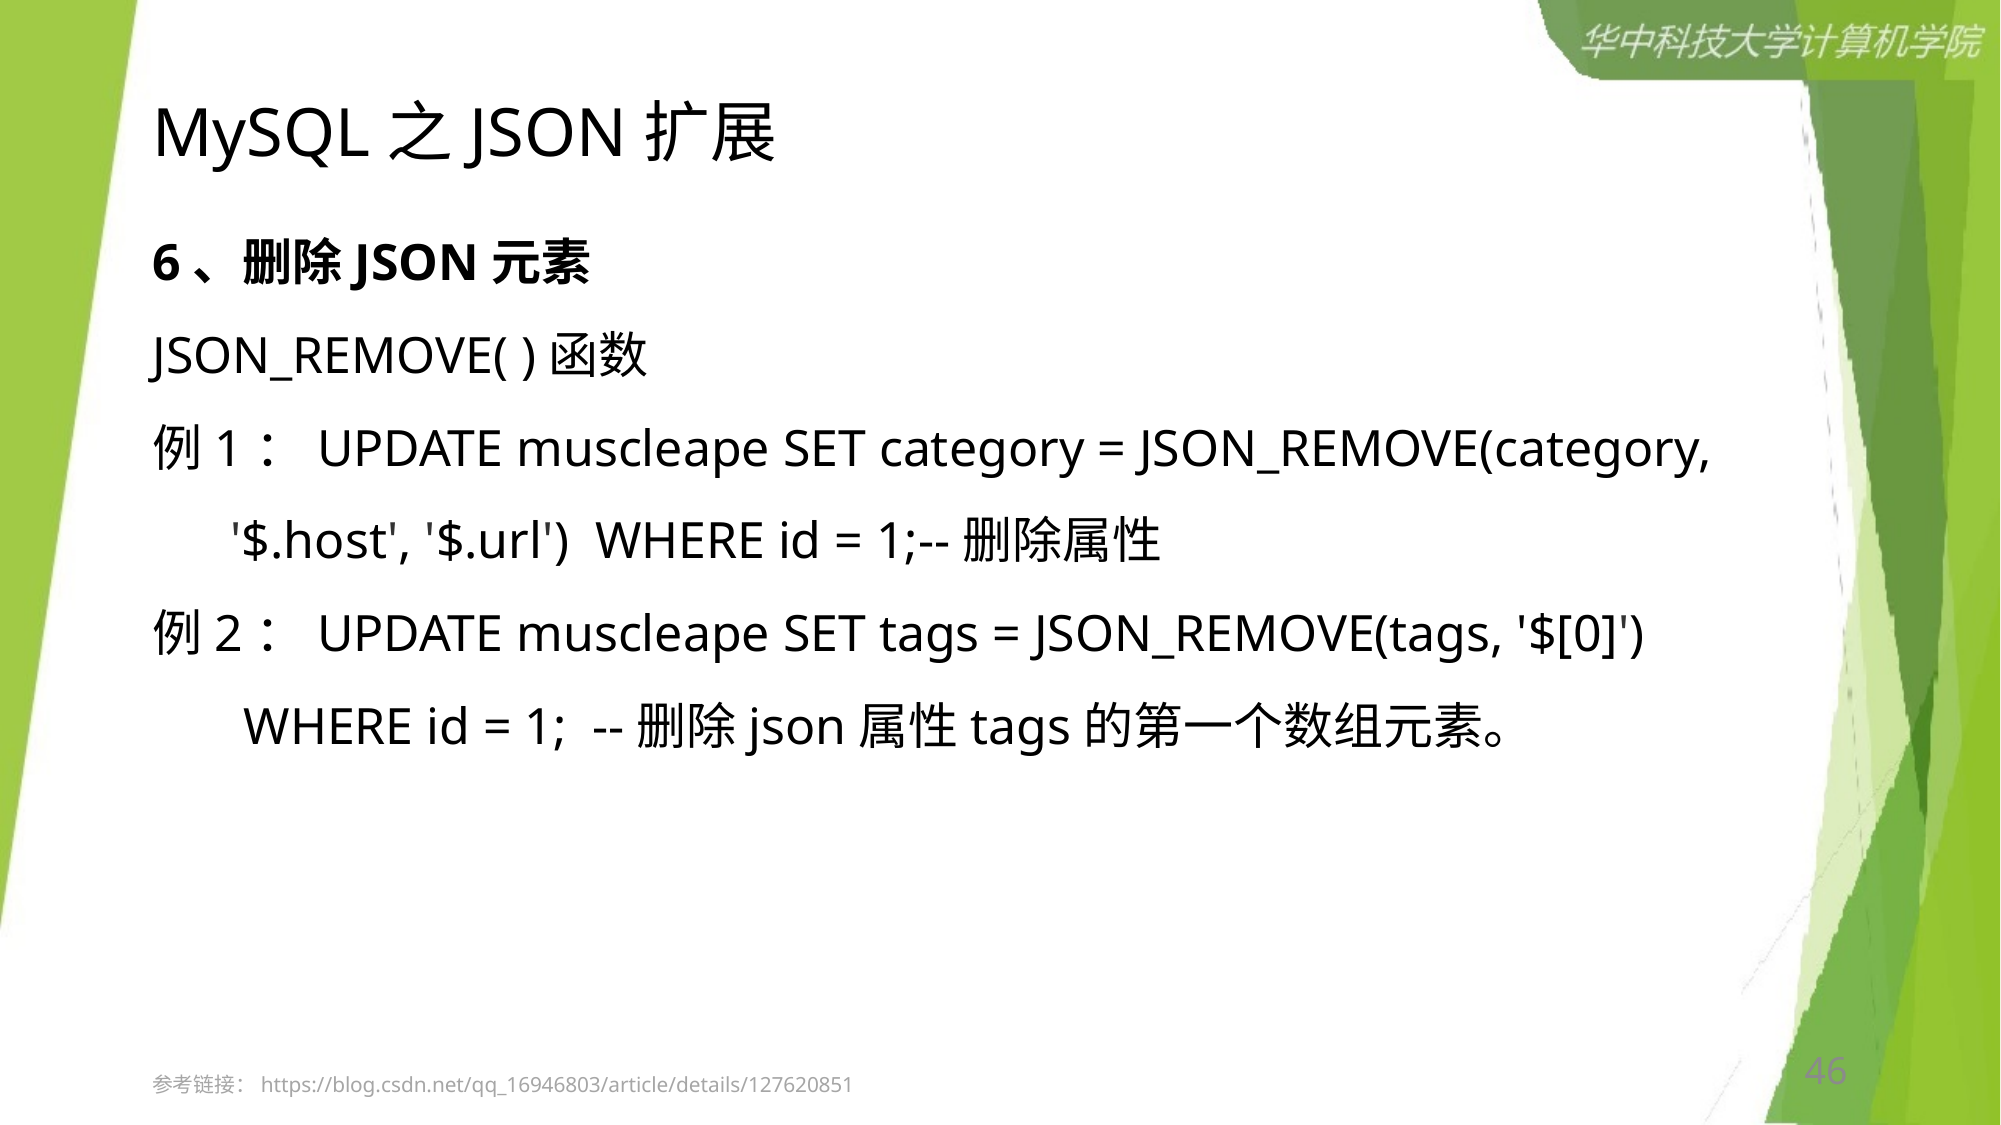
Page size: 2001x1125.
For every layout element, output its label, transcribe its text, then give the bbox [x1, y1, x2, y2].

picture [0, 0, 2001, 1125]
list 6、删除JSON元素 JSON_REMOVE( )函数 例1：UPDATE muscleape SET category = JSON_REMOVE(category, '$.host', '$.url') WHERE id = 1;--删除属性 例2：UPDATE muscleape SET tags = JSON_REMOVE(tags, '$[0]') WHERE id = 1; --删除json属性tags的第一个数组元素。 [137, 210, 1863, 813]
title MySQL之JSON扩展 [137, 59, 1863, 210]
slide_number 46 [1412, 1042, 1863, 1103]
text_box 参考链接：https://blog.csdn.net/qq_16946803/article/details/127620851 [137, 1064, 1496, 1105]
